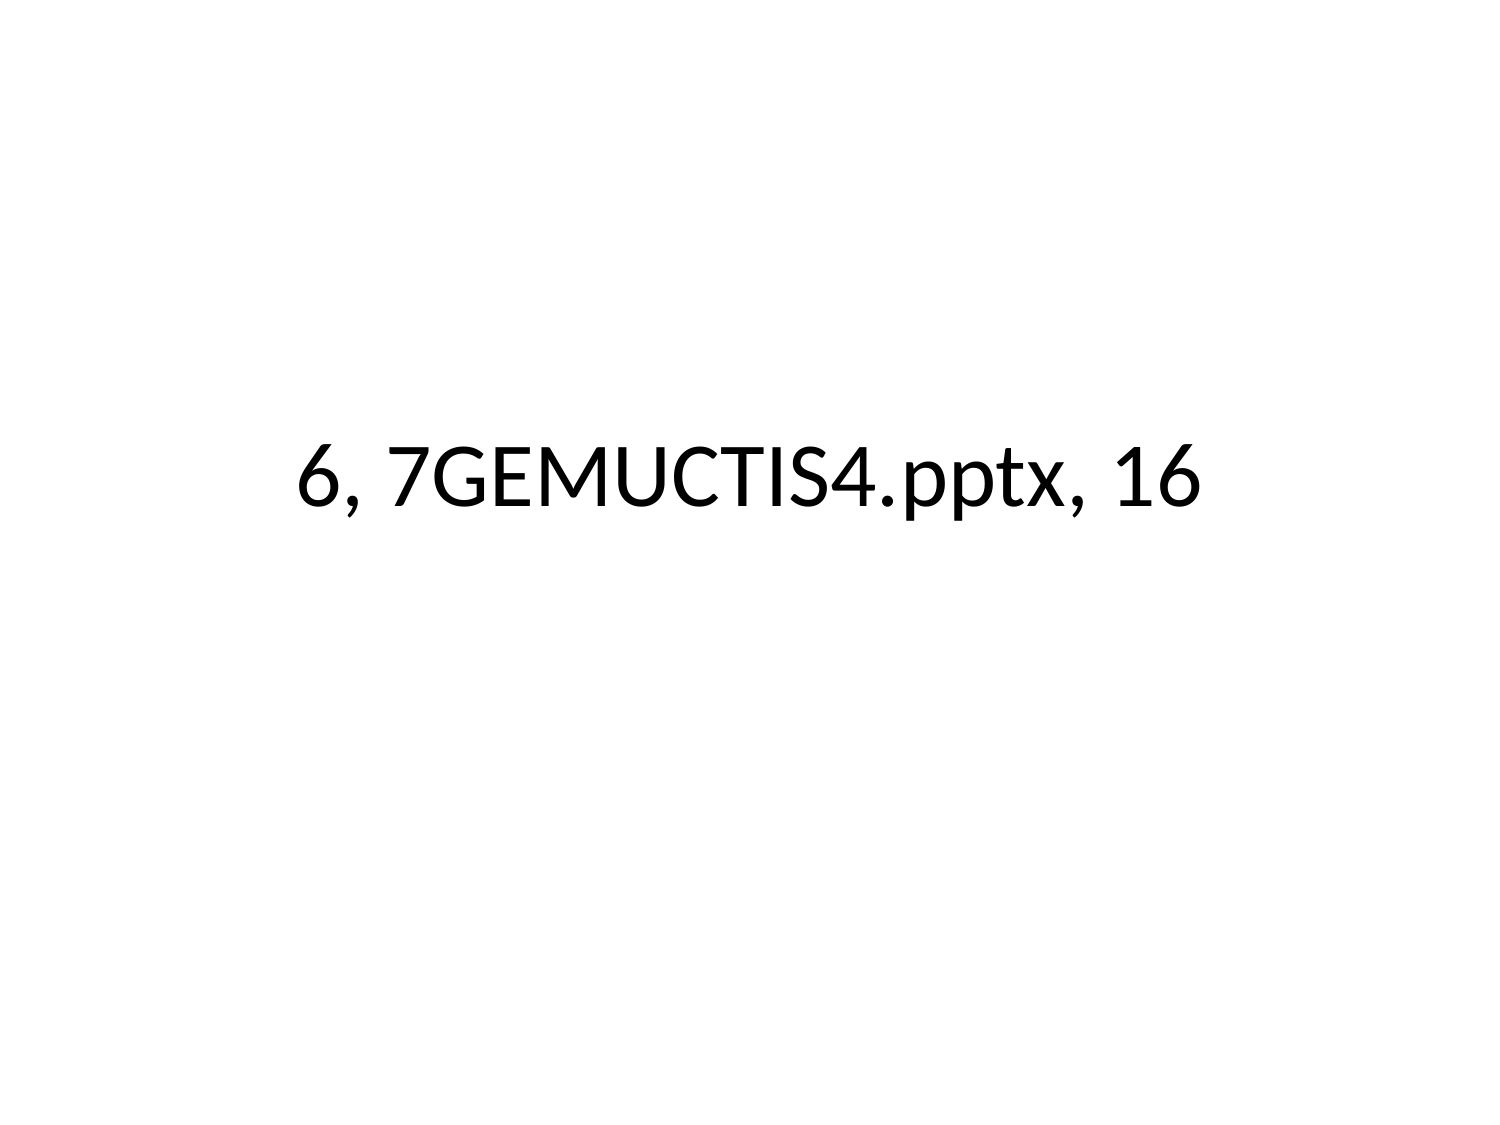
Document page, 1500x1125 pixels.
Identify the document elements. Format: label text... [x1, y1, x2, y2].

title 6, 7GEMUCTIS4.pptx, 16 [112, 349, 1388, 591]
